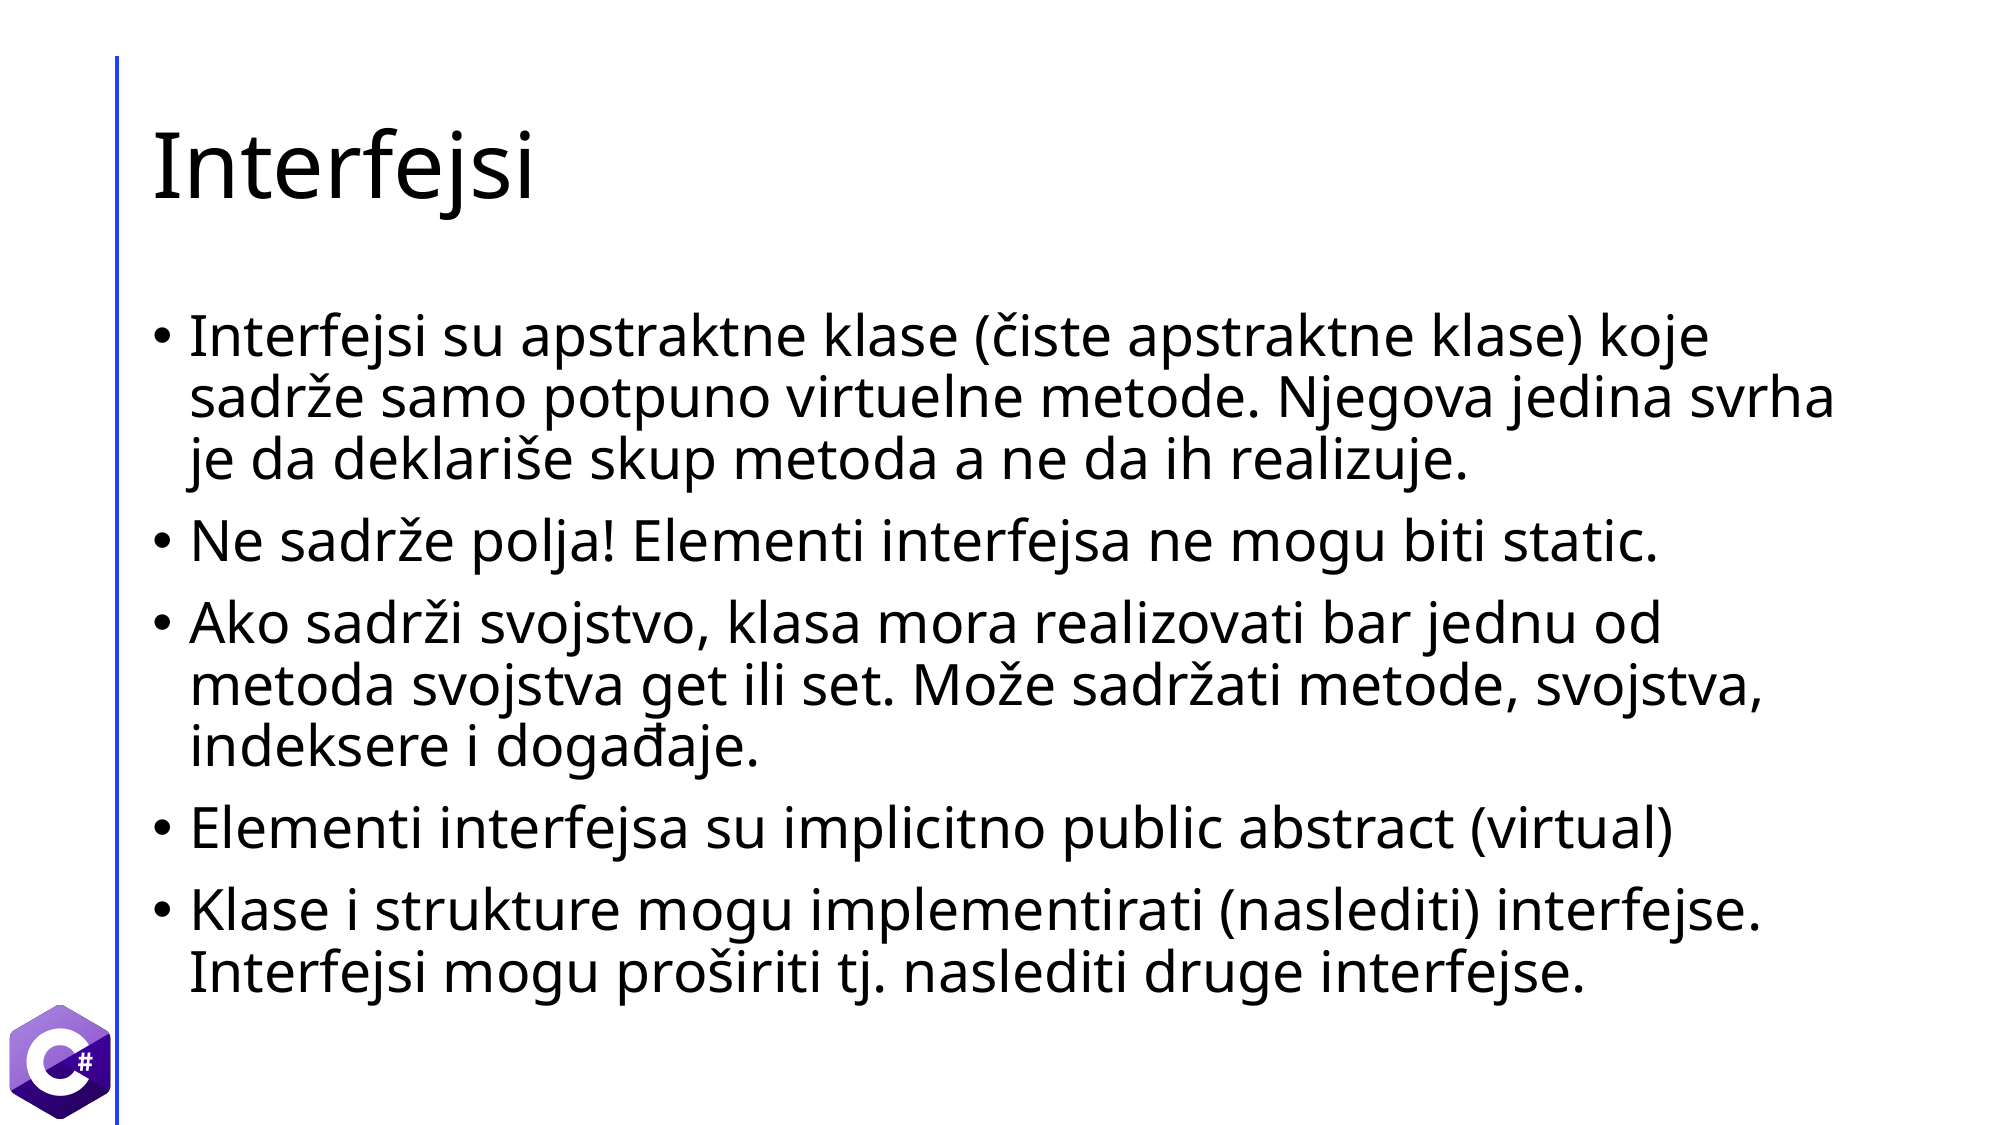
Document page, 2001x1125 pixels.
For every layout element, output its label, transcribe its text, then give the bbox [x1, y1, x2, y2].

title Interfejsi [137, 59, 1863, 278]
picture [4, 1000, 116, 1124]
list Interfejsi su apstraktne klase (čiste apstraktne klase) koje sadrže samo potpuno virtuelne metode. Njegova jedina svrha je da deklariše skup metoda a ne da ih realizuje. Ne sadrže polja! Elementi interfejsa ne mogu biti static. Ako sadrži svojstvo, klasa mora realizovati bar jednu od metoda svojstva get ili set. Može sadržati metode, svojstva, indeksere i događaje. Elementi interfejsa su implicitno public abstract (virtual) Klase i strukture mogu implementirati (naslediti) interfejse. Interfejsi mogu proširiti tj. naslediti druge interfejse. [137, 299, 1863, 1014]
